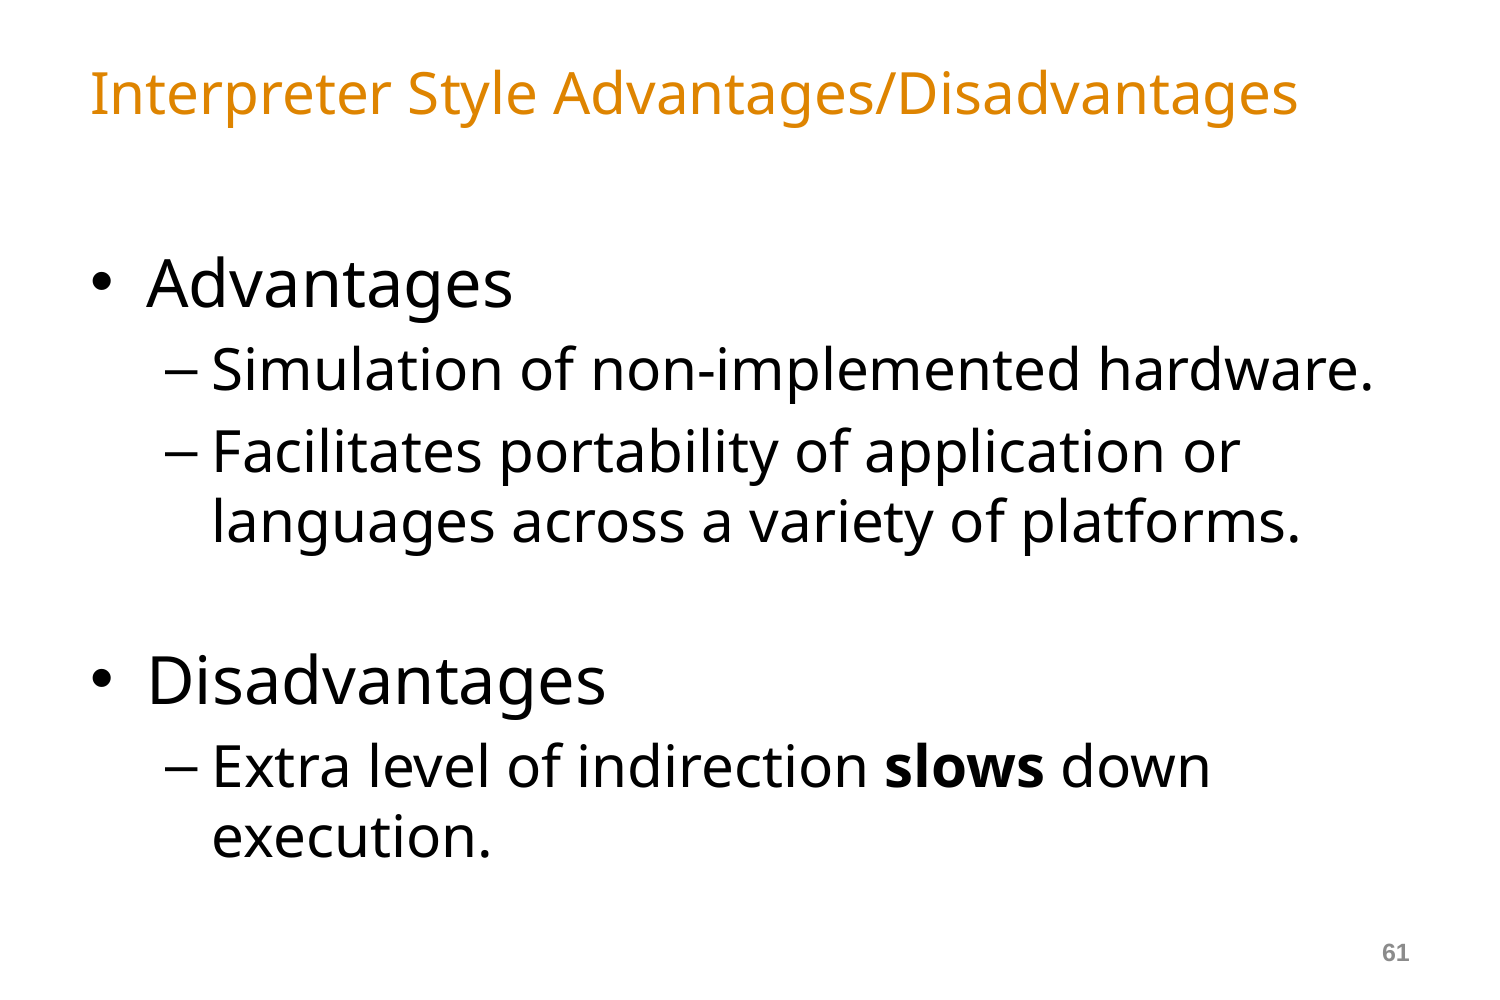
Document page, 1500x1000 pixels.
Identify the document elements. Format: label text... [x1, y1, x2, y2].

list Advantages Simulation of non-implemented hardware. Facilitates portability of application or languages across a variety of platforms. Disadvantages Extra level of indirection slows down execution. [75, 233, 1425, 894]
slide_number 61 [1074, 926, 1425, 981]
title Interpreter Style Advantages/Disadvantages [75, 40, 1425, 142]
